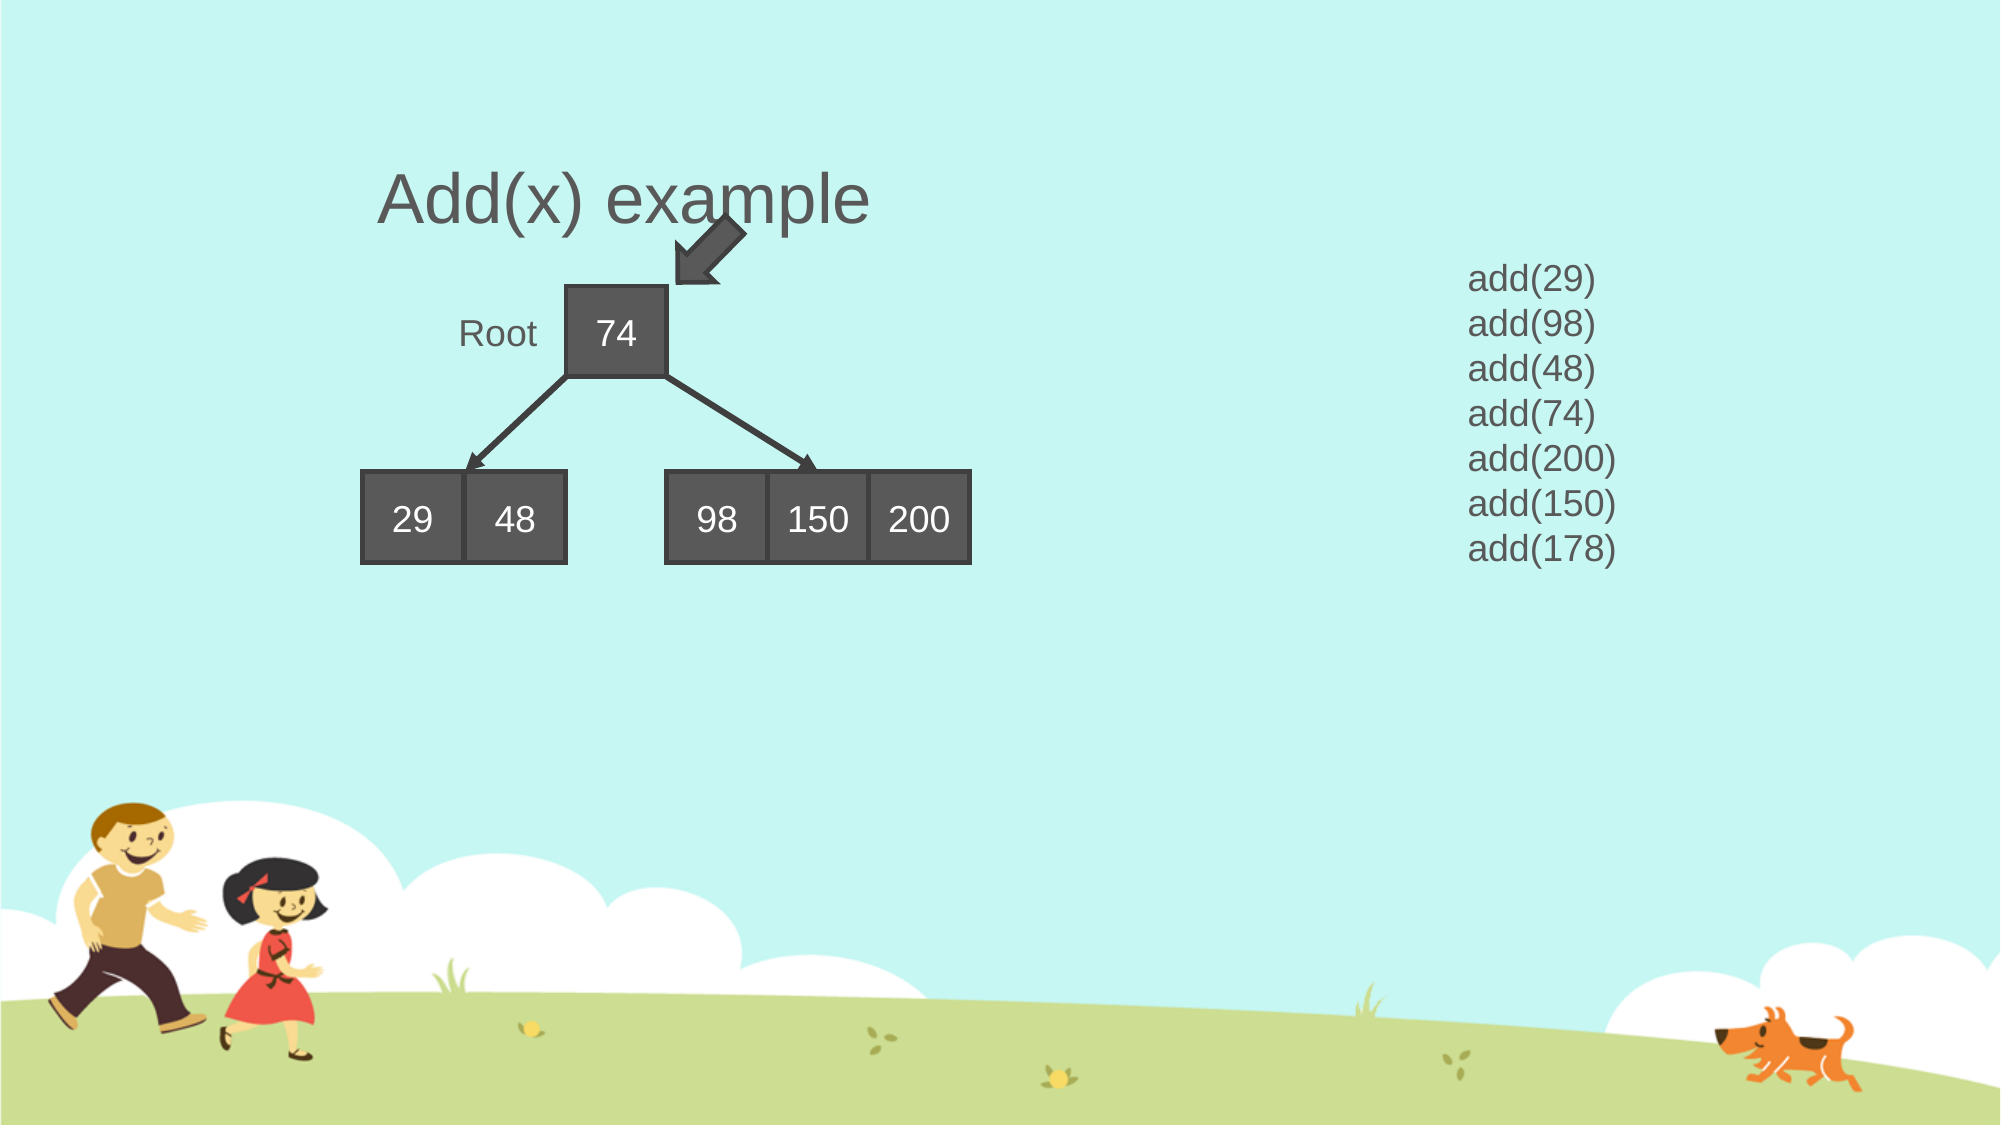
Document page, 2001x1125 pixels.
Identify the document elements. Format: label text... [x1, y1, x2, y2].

picture [0, 0, 2001, 1125]
text_box 48 [464, 479, 566, 563]
text_box [677, 215, 745, 283]
title Add(x) example [362, 50, 1900, 247]
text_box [464, 376, 567, 472]
text_box Root [443, 300, 555, 361]
text_box add(29) add(98) add(48) add(74) add(200) add(150) add(178) [1452, 246, 1900, 622]
text_box 150 [767, 471, 868, 563]
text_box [666, 376, 819, 472]
text_box 74 [565, 285, 667, 377]
text_box 200 [868, 471, 970, 563]
text_box 29 [362, 471, 464, 563]
text_box 98 [666, 479, 767, 563]
